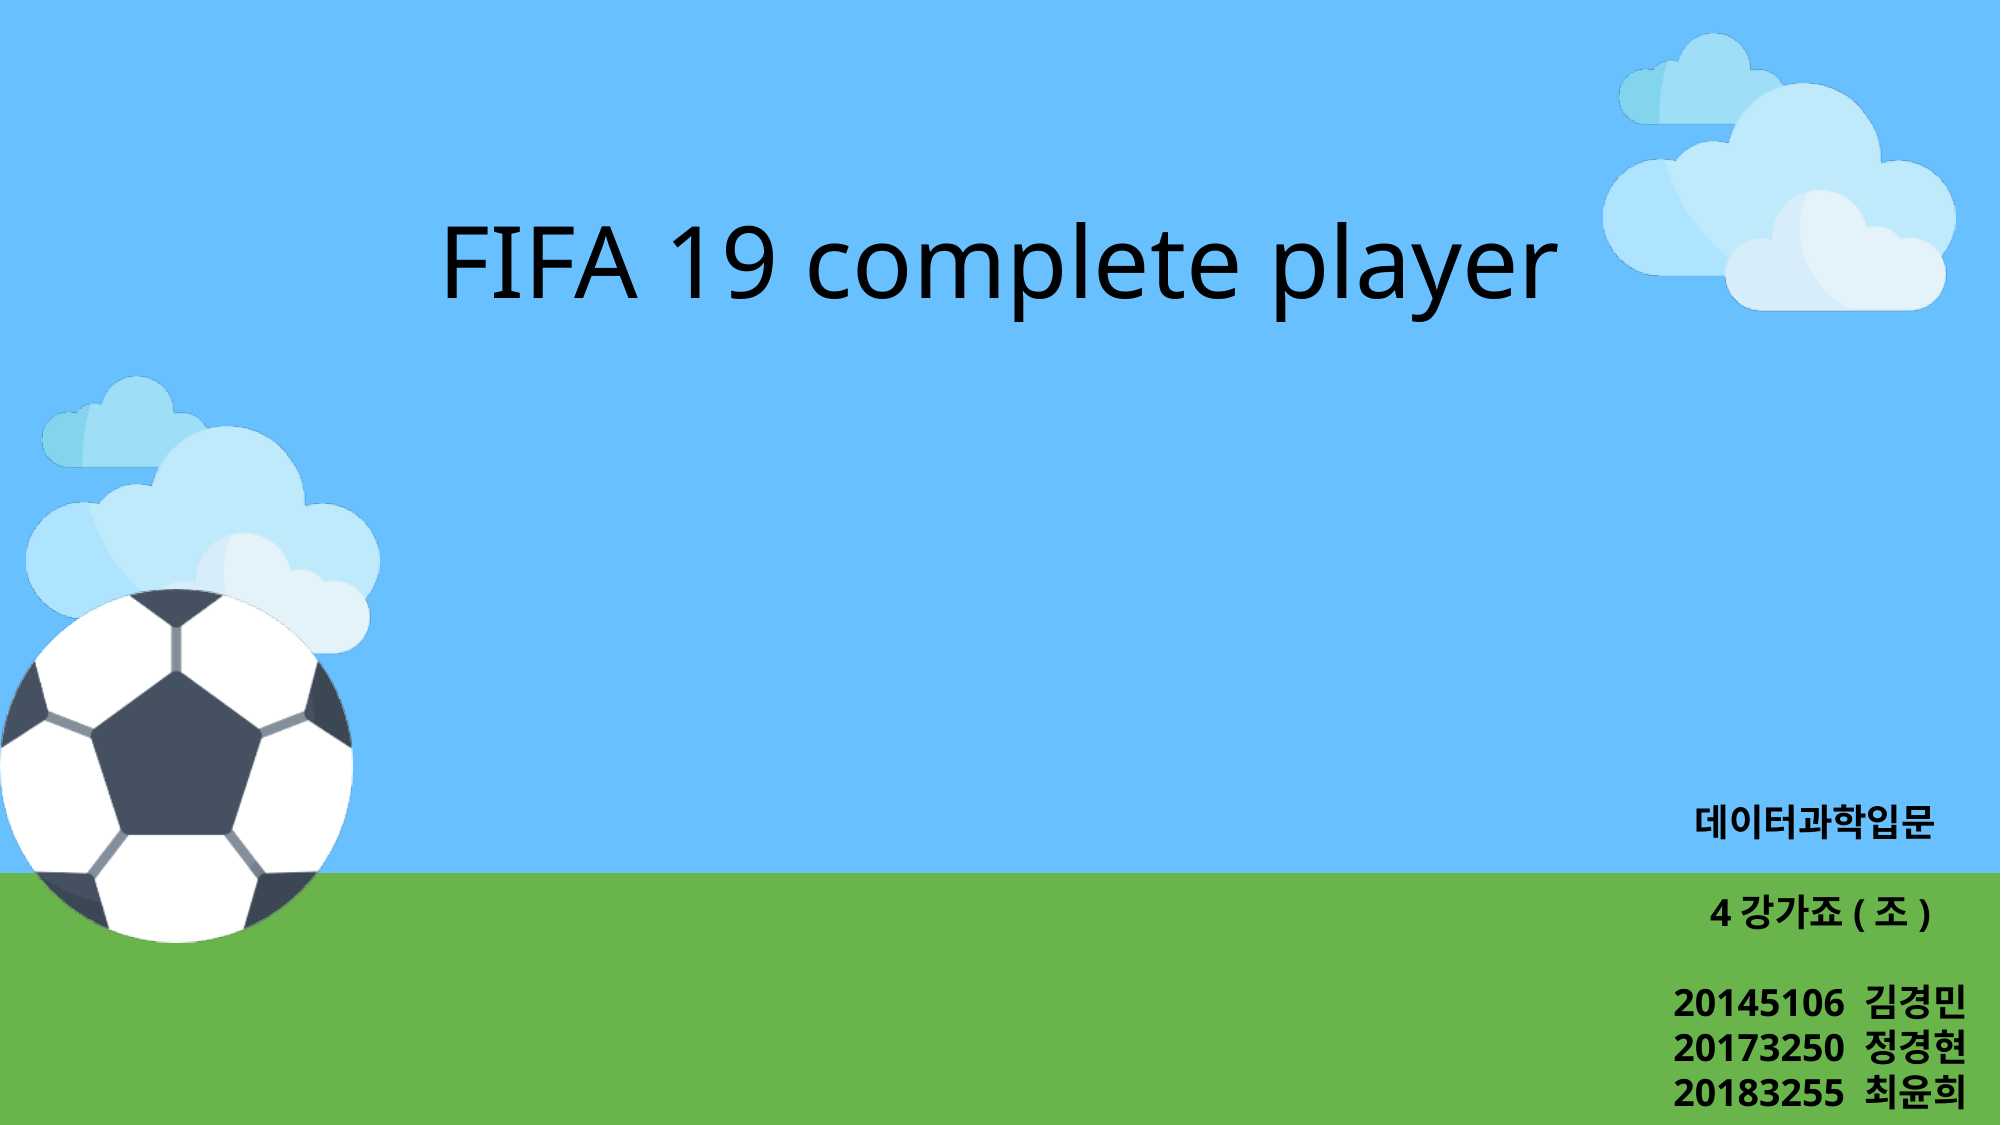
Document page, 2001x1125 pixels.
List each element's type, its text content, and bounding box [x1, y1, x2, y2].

picture [1603, 0, 1956, 349]
text_box 데이터과학입문 4강가죠(조) 20145106 김경민 20173250 정경현 20183255 최윤희 [1658, 791, 1983, 1122]
text_box FIFA 19 complete player [423, 190, 1577, 326]
text_box [0, 872, 2000, 1125]
picture [0, 338, 380, 943]
